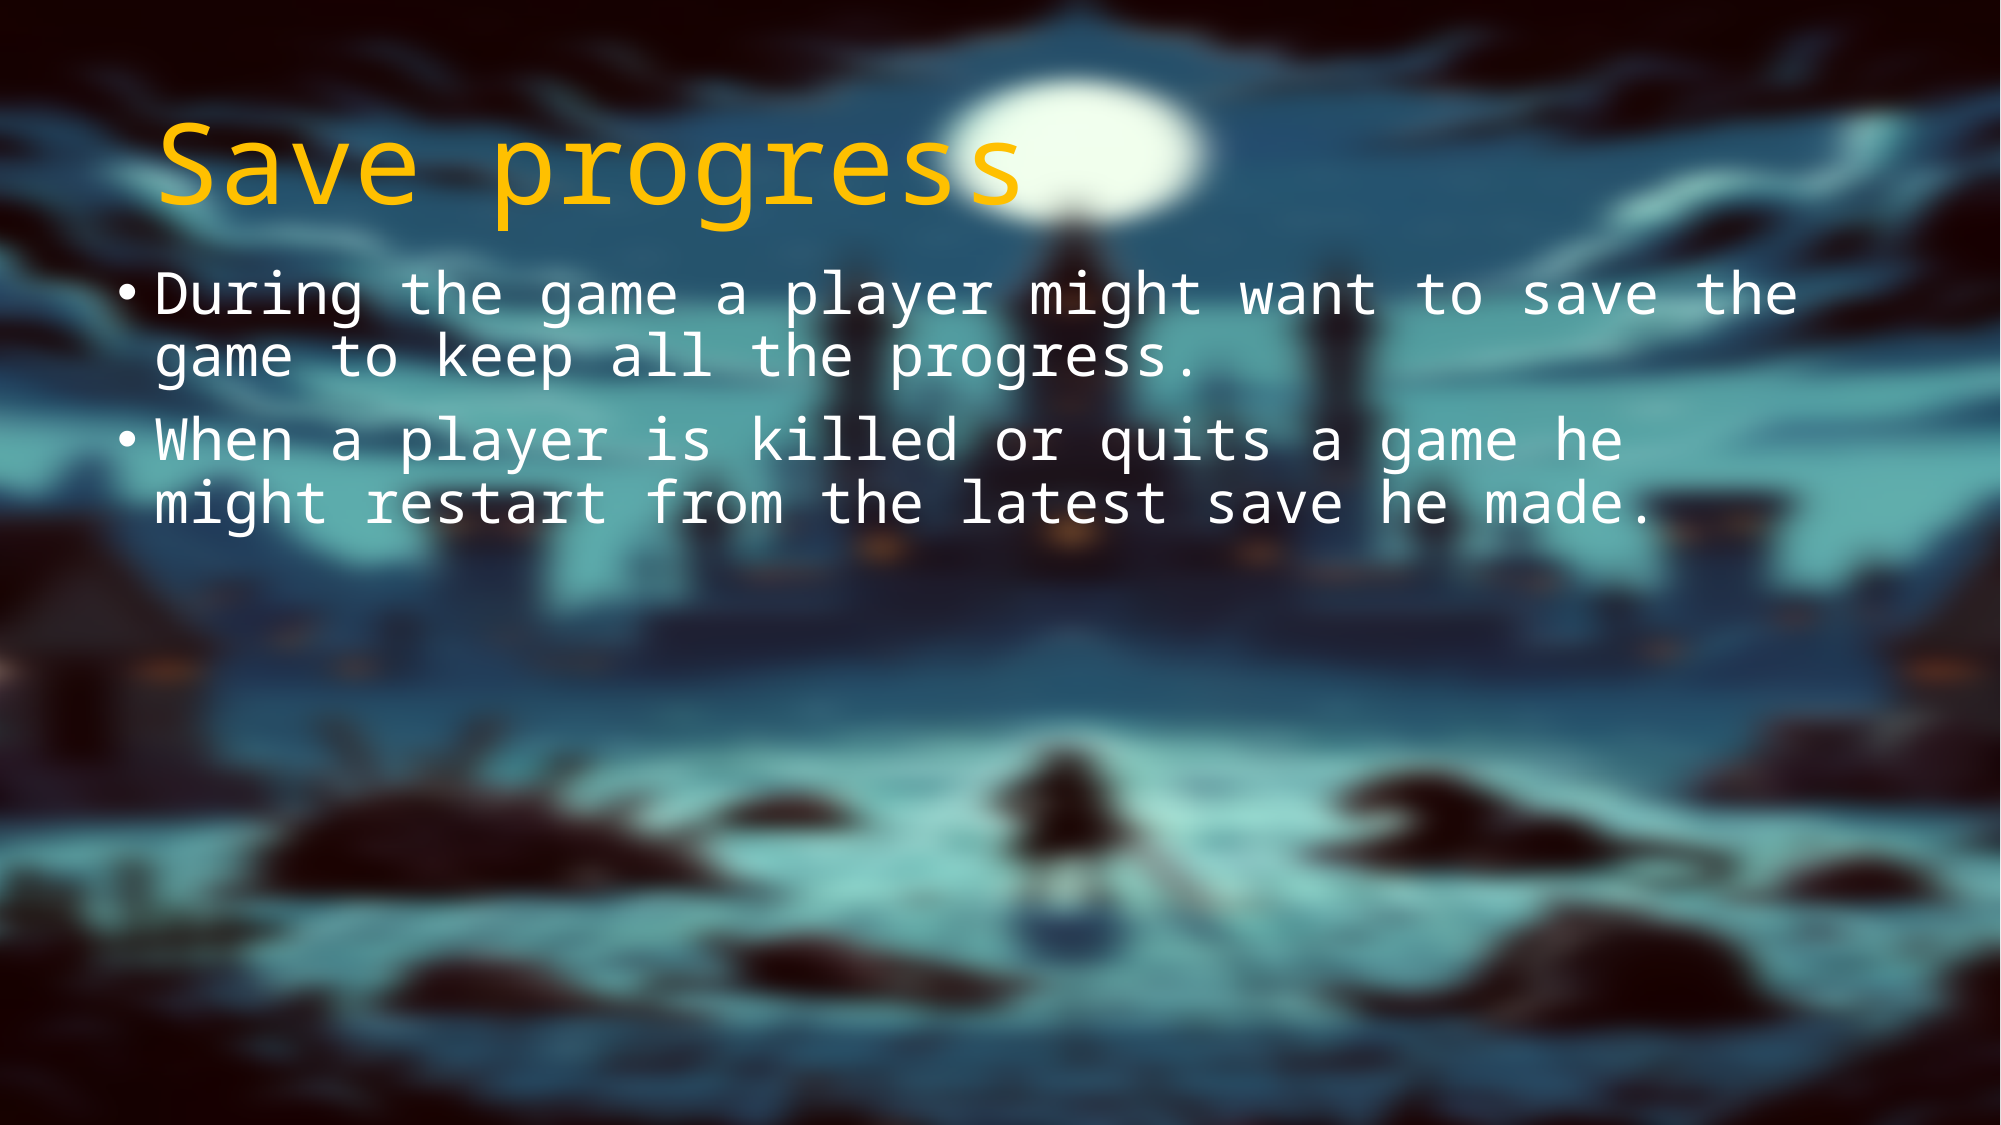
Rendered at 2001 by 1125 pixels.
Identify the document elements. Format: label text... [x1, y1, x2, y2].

list During the game a player might want to save the game to keep all the progress. When a player is killed or quits a game he might restart from the latest save he made. [101, 256, 1827, 1025]
picture [0, 0, 2001, 1125]
title Save progress [137, 59, 1863, 278]
